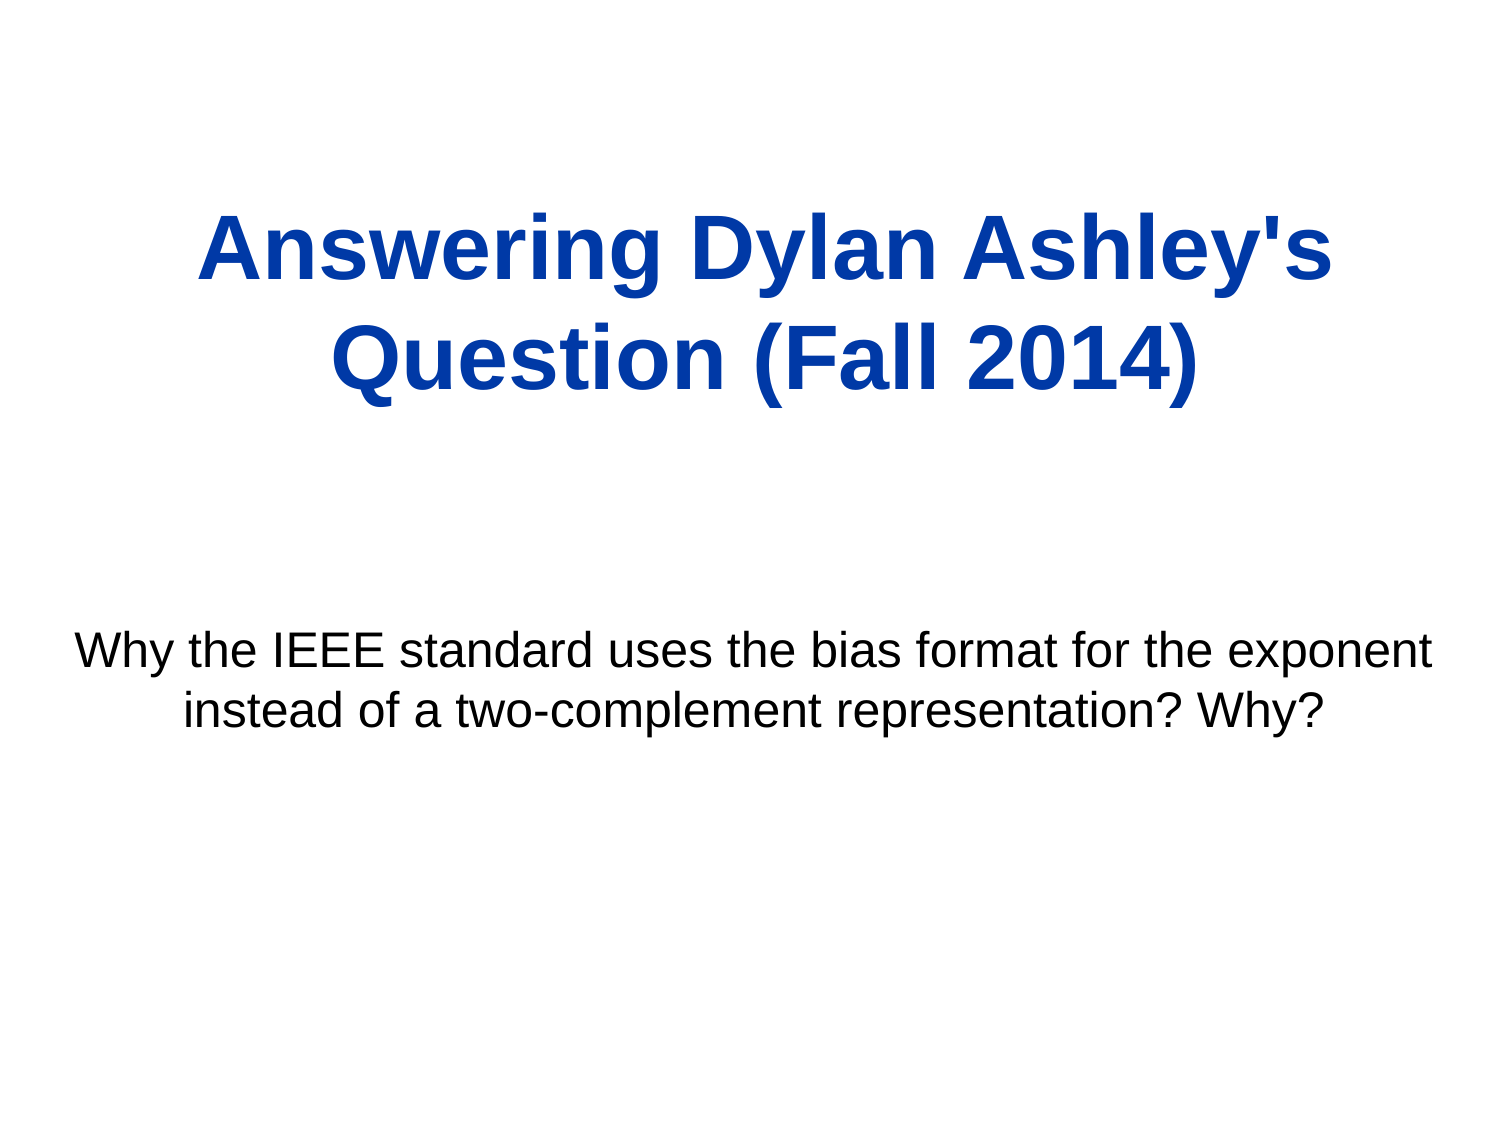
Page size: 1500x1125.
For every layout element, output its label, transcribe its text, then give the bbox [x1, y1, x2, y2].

text_box Why the IEEE standard uses the bias format for the exponent instead of a two-complement representation? Why? [59, 609, 1449, 745]
title Answering Dylan Ashley's Question (Fall 2014) [88, 178, 1444, 417]
